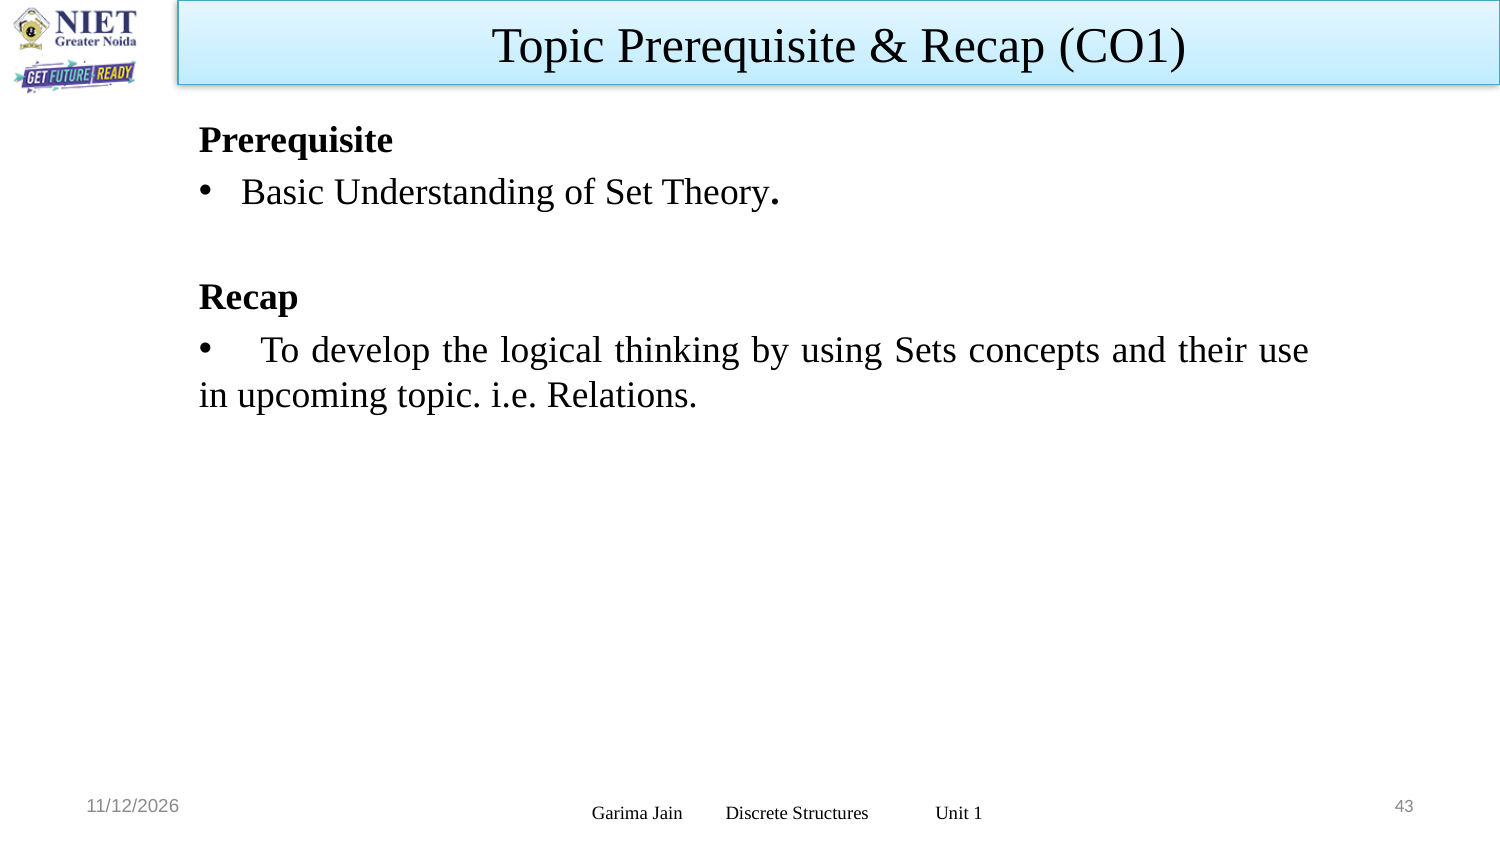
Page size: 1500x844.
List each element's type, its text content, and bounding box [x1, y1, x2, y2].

picture [0, 0, 165, 101]
slide_number 43 [1074, 782, 1425, 827]
text_box Topic Prerequisite & Recap (CO1) [177, 0, 1500, 85]
footer Garima Jain Discrete Structures Unit 1 [478, 789, 1097, 835]
list Prerequisite Basic Understanding of Set Theory. Recap To develop the logical thinking by using Sets concepts and their use in upcoming topic. i.e. Relations. [187, 109, 1322, 672]
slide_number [75, 782, 425, 827]
